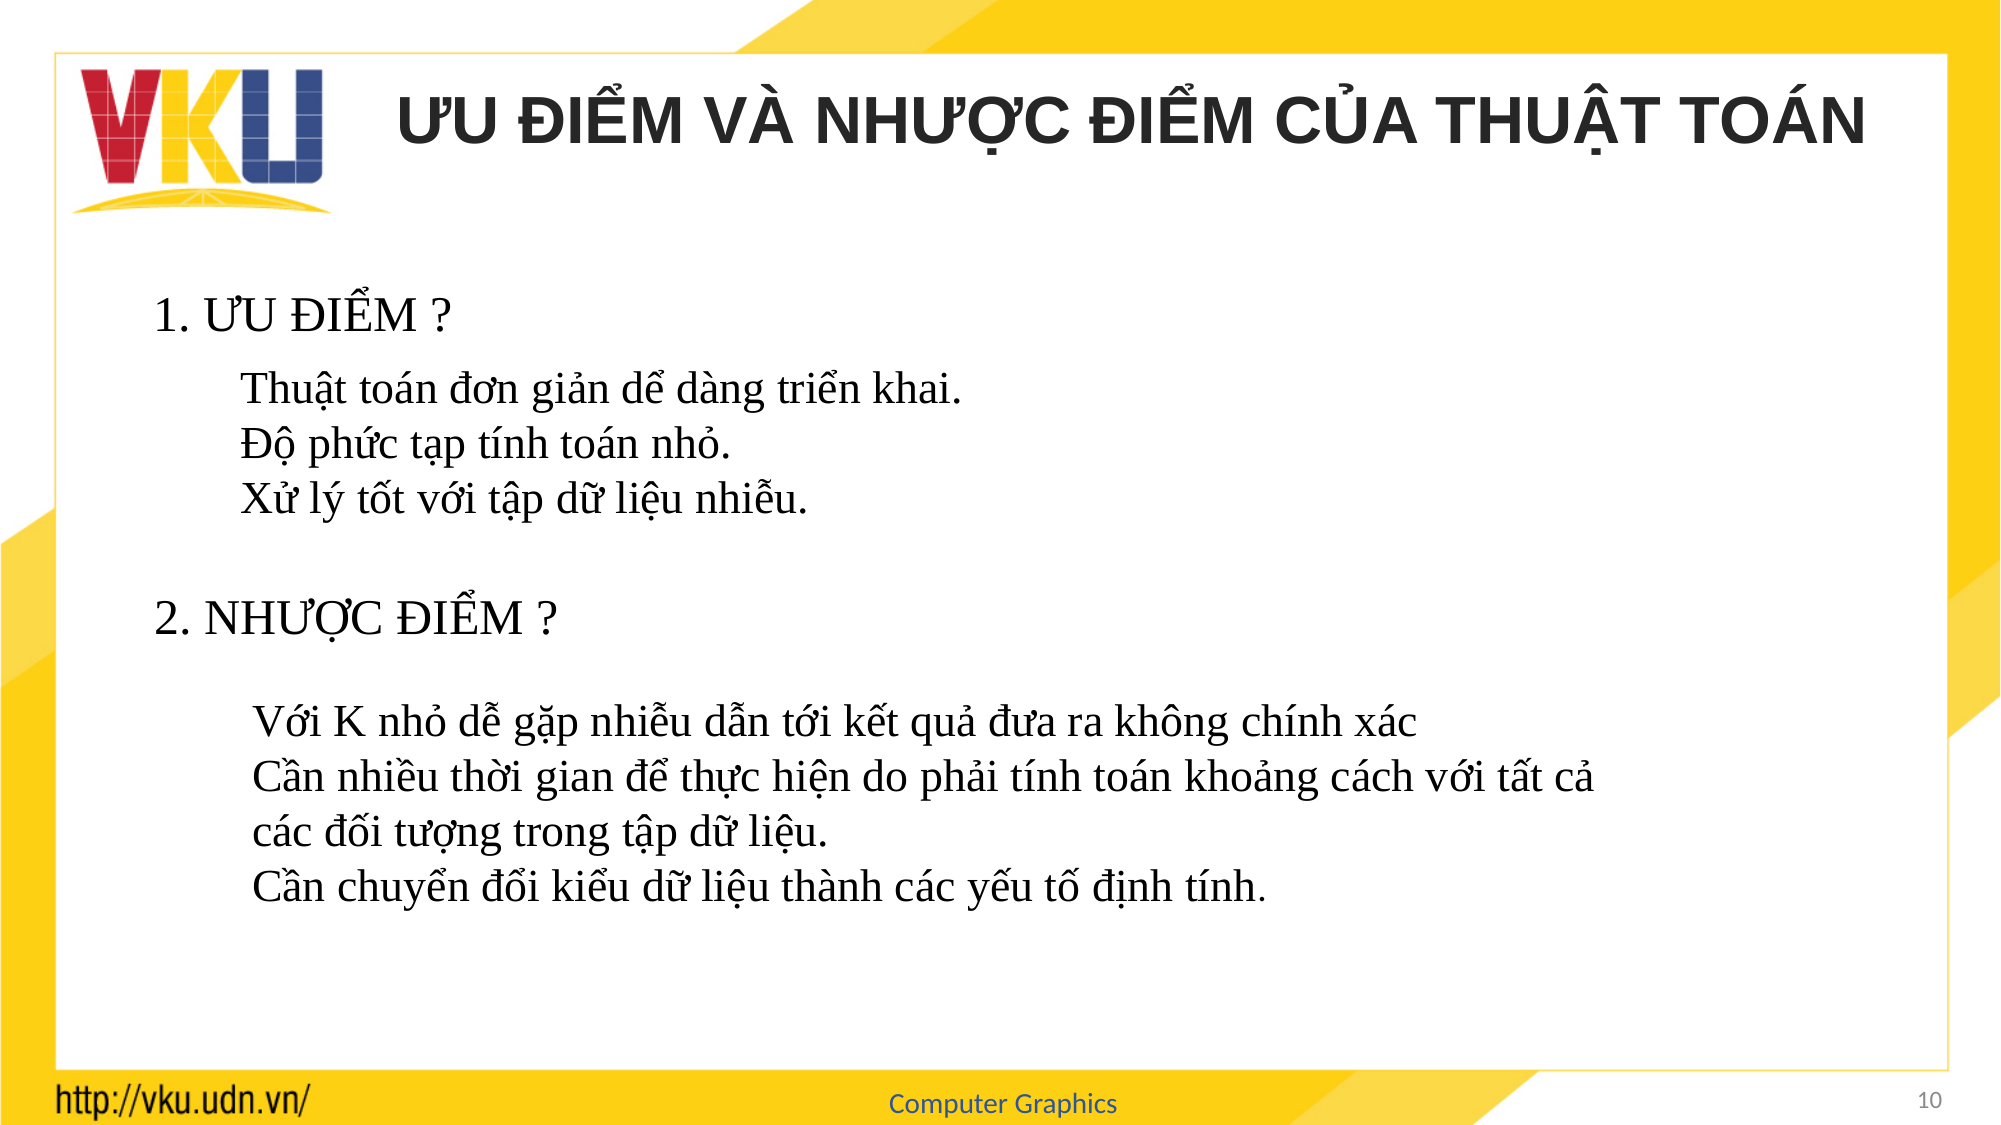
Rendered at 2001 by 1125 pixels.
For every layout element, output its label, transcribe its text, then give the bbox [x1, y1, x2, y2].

title ƯU ĐIỂM VÀ NHƯỢC ĐIỂM CỦA THUẬT TOÁN [356, 59, 1909, 184]
picture [0, 0, 2001, 1125]
text_box 1. ƯU ĐIỂM ? [138, 274, 468, 350]
text_box 2. NHƯỢC ĐIỂM ? [139, 577, 575, 653]
text_box Thuật toán đơn giản dể dàng triển khai. Độ phức tạp tính toán nhỏ. Xử lý tốt với tập dữ liệu nhiễu. [226, 350, 979, 575]
slide_number 10 [1507, 1071, 1958, 1125]
text_box Với K nhỏ dễ gặp nhiễu dẫn tới kết quả đưa ra không chính xác Cần nhiều thời gian để thực hiện do phải tính toán khoảng cách với tất cả các đối tượng trong tập dữ liệu. Cần chuyển đổi kiểu dữ liệu thành các yếu tố định tính. [237, 683, 1661, 919]
